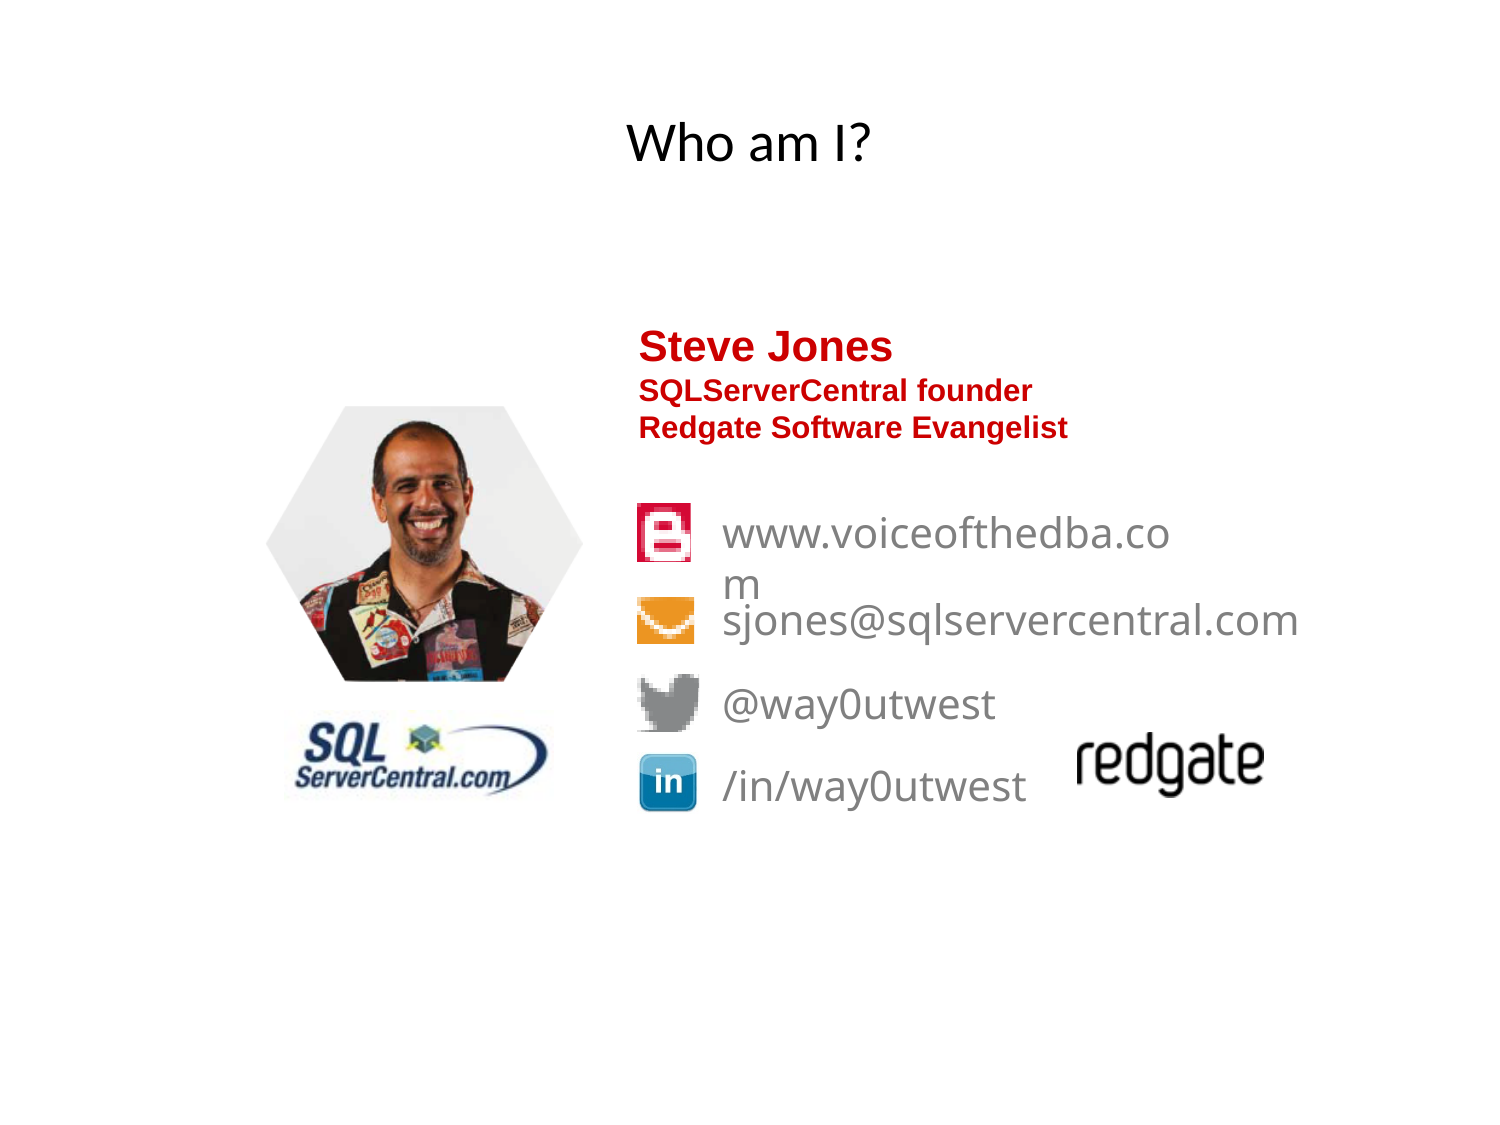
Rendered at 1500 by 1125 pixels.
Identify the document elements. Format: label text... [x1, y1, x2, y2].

text_box @way0utwest [707, 669, 1146, 735]
text_box /in/way0utwest [707, 752, 1078, 818]
title Who am I? [75, 45, 1425, 233]
picture [1077, 731, 1264, 799]
picture [283, 710, 555, 807]
picture [636, 596, 695, 645]
picture [636, 502, 691, 563]
text_box www.voiceofthedba.com [707, 499, 1197, 585]
picture [636, 752, 699, 814]
text_box Steve Jones SQLServerCentral founder Redgate Software Evangelist [624, 310, 1278, 453]
text_box sjones@sqlservercentral.com [707, 585, 1454, 651]
picture [265, 406, 583, 682]
picture [636, 674, 700, 732]
